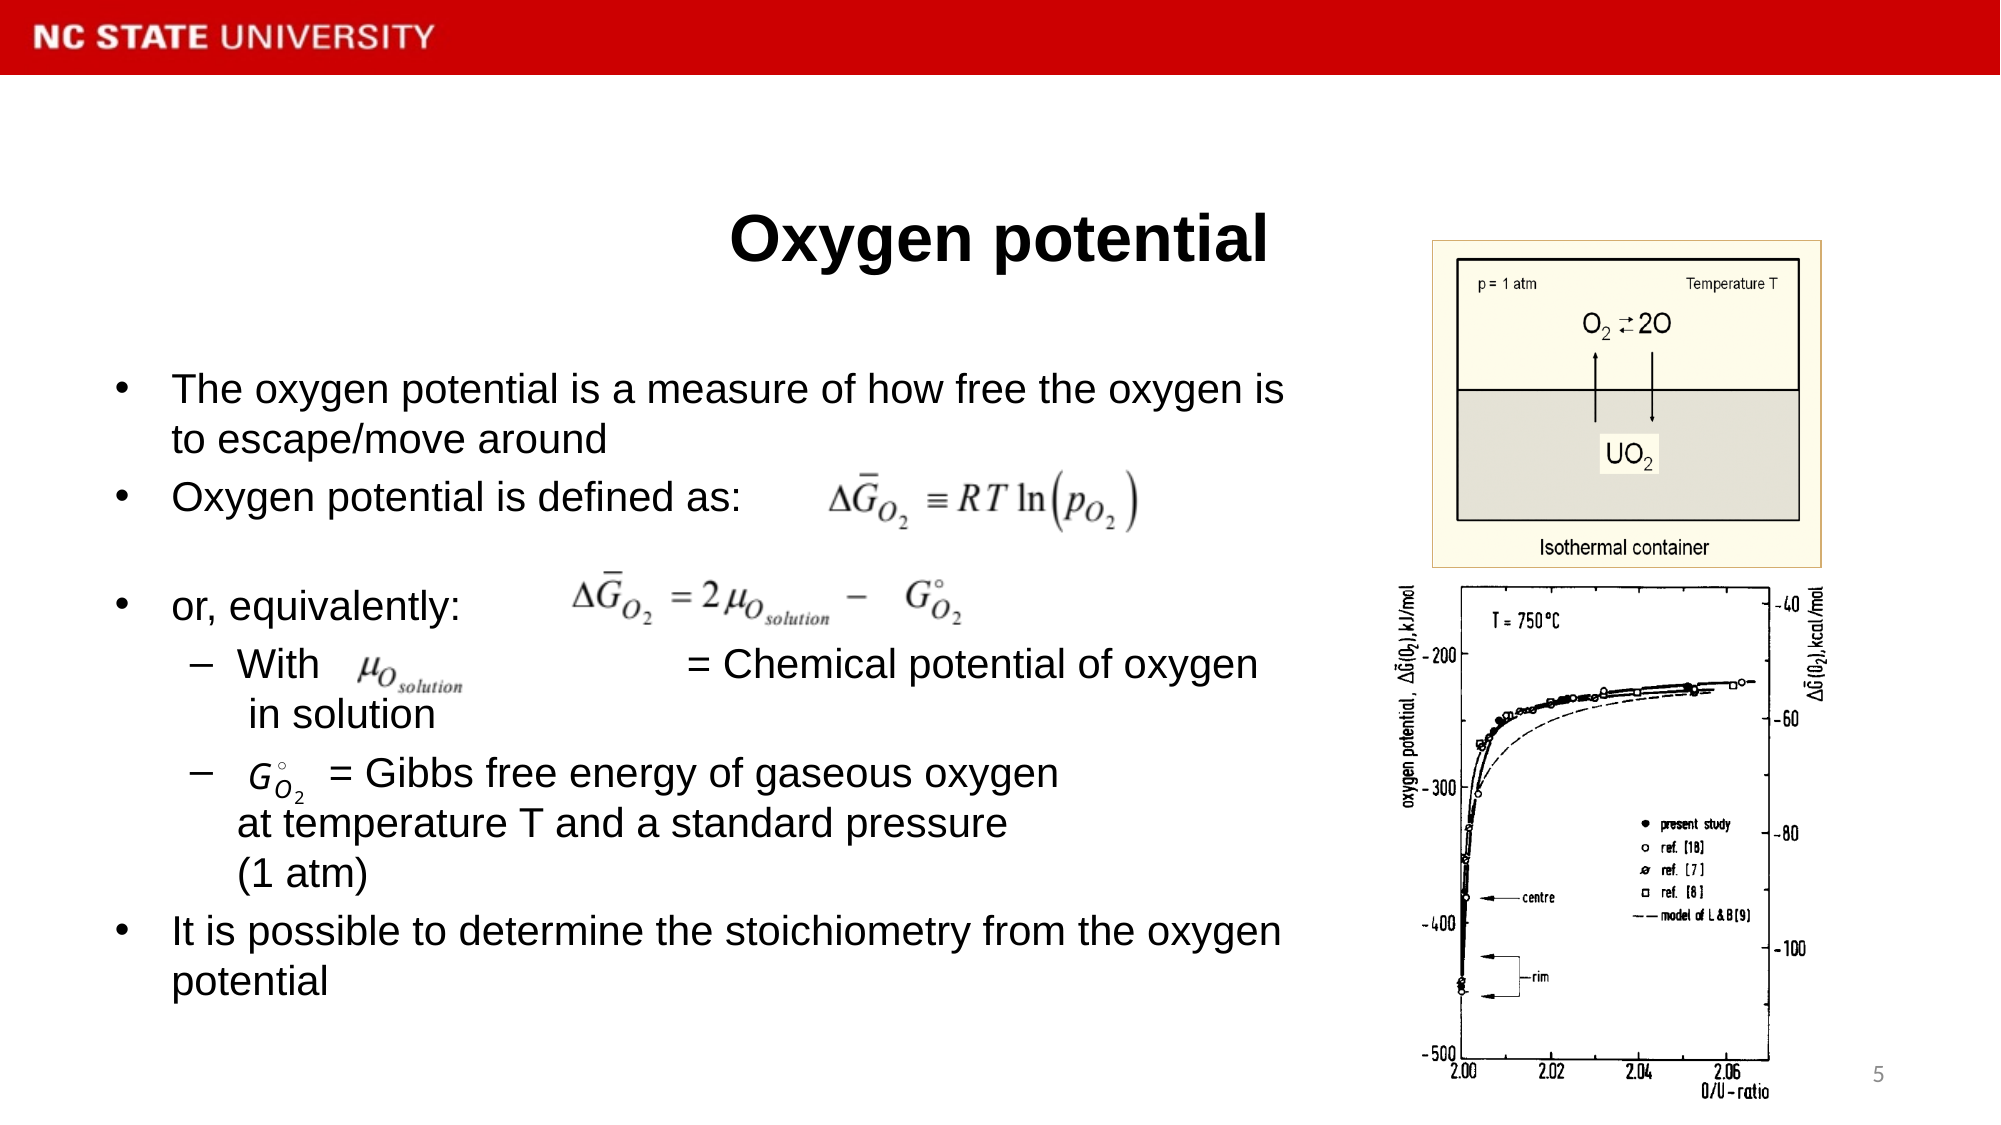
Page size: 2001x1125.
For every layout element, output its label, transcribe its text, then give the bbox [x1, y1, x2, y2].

picture [566, 562, 967, 632]
picture [822, 460, 1144, 539]
slide_number 5 [1845, 1042, 1900, 1103]
picture [0, 0, 2000, 75]
list The oxygen potential is a measure of how free the oxygen is to escape/move around Oxygen potential is defined as: or, equivalently: With = Chemical potential of oxygen in solution = Gibbs free energy of gaseous oxygen at temperature T and a standard pressure (1 atm) It is possible to determine the stoichiometry from the oxygen potential [99, 354, 1307, 1005]
picture [1433, 240, 1821, 567]
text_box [243, 745, 316, 815]
title Oxygen potential [99, 147, 1900, 323]
picture [356, 637, 471, 696]
picture [1385, 577, 1842, 1103]
